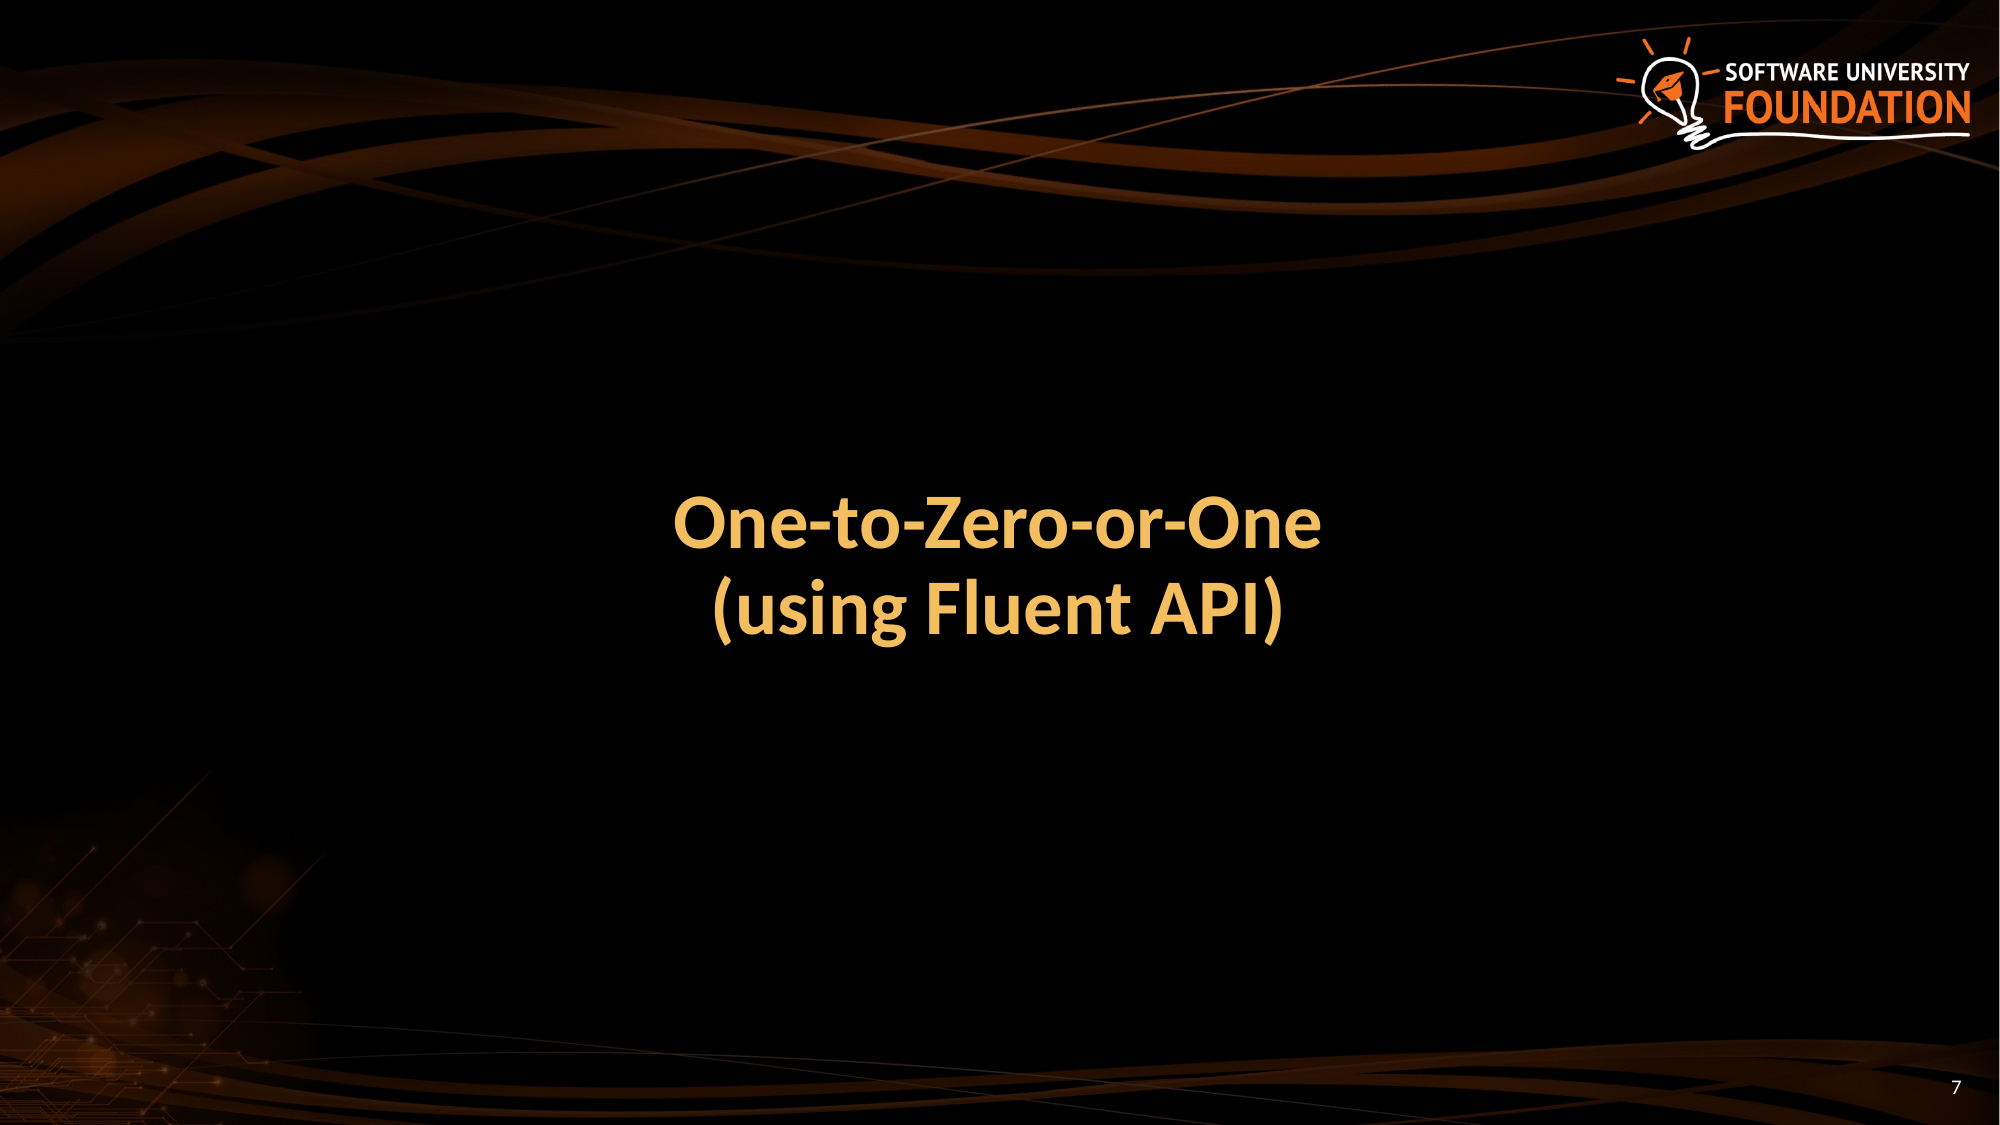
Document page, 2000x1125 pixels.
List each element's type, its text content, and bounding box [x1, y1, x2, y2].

slide_number 7 [1897, 1070, 1968, 1103]
title One-to-Zero-or-One (using Fluent API) [82, 474, 1933, 658]
picture [0, 0, 2000, 1125]
